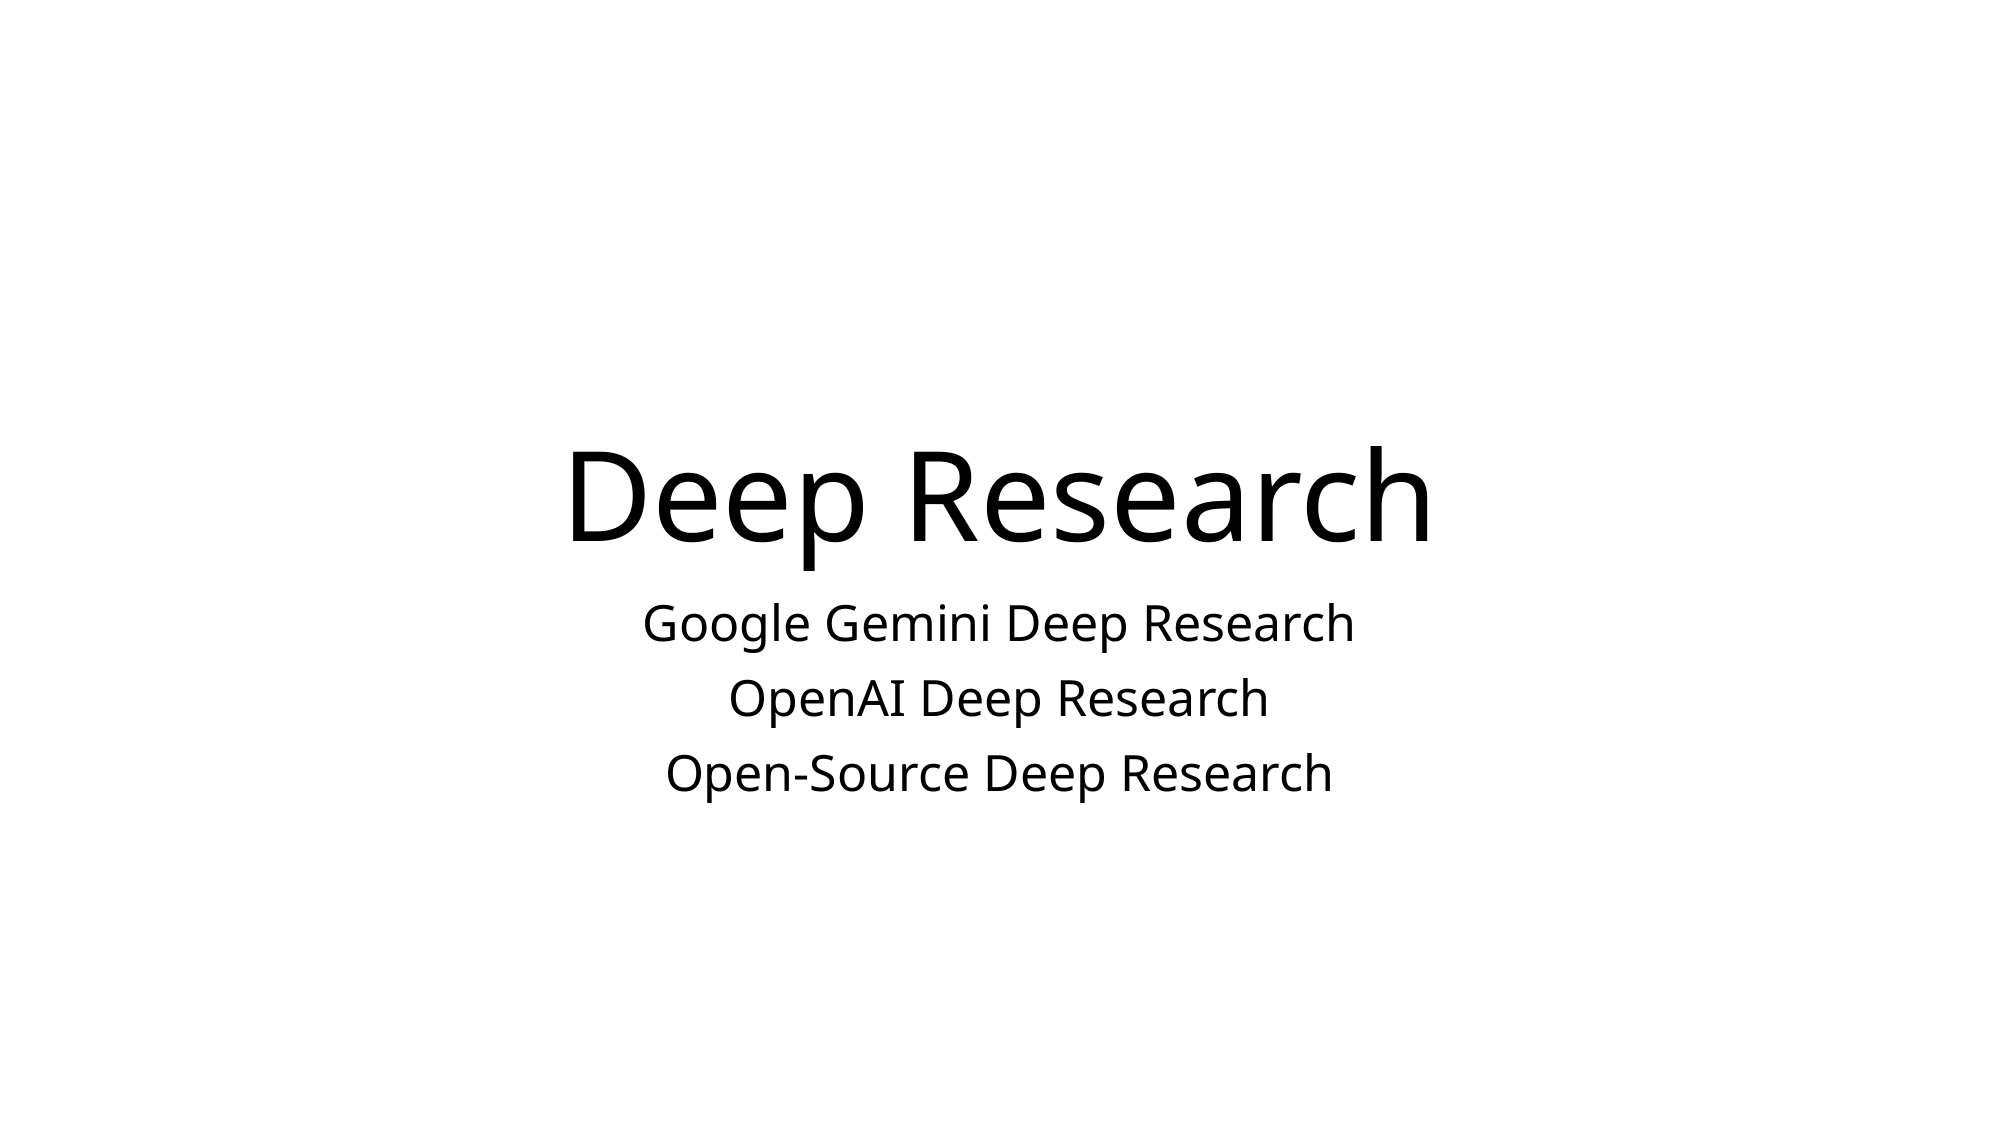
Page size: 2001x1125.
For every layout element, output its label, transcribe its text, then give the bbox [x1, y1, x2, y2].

subtitle Google Gemini Deep Research OpenAI Deep Research Open-Source Deep Research [249, 590, 1750, 863]
title Deep Research [249, 184, 1750, 576]
